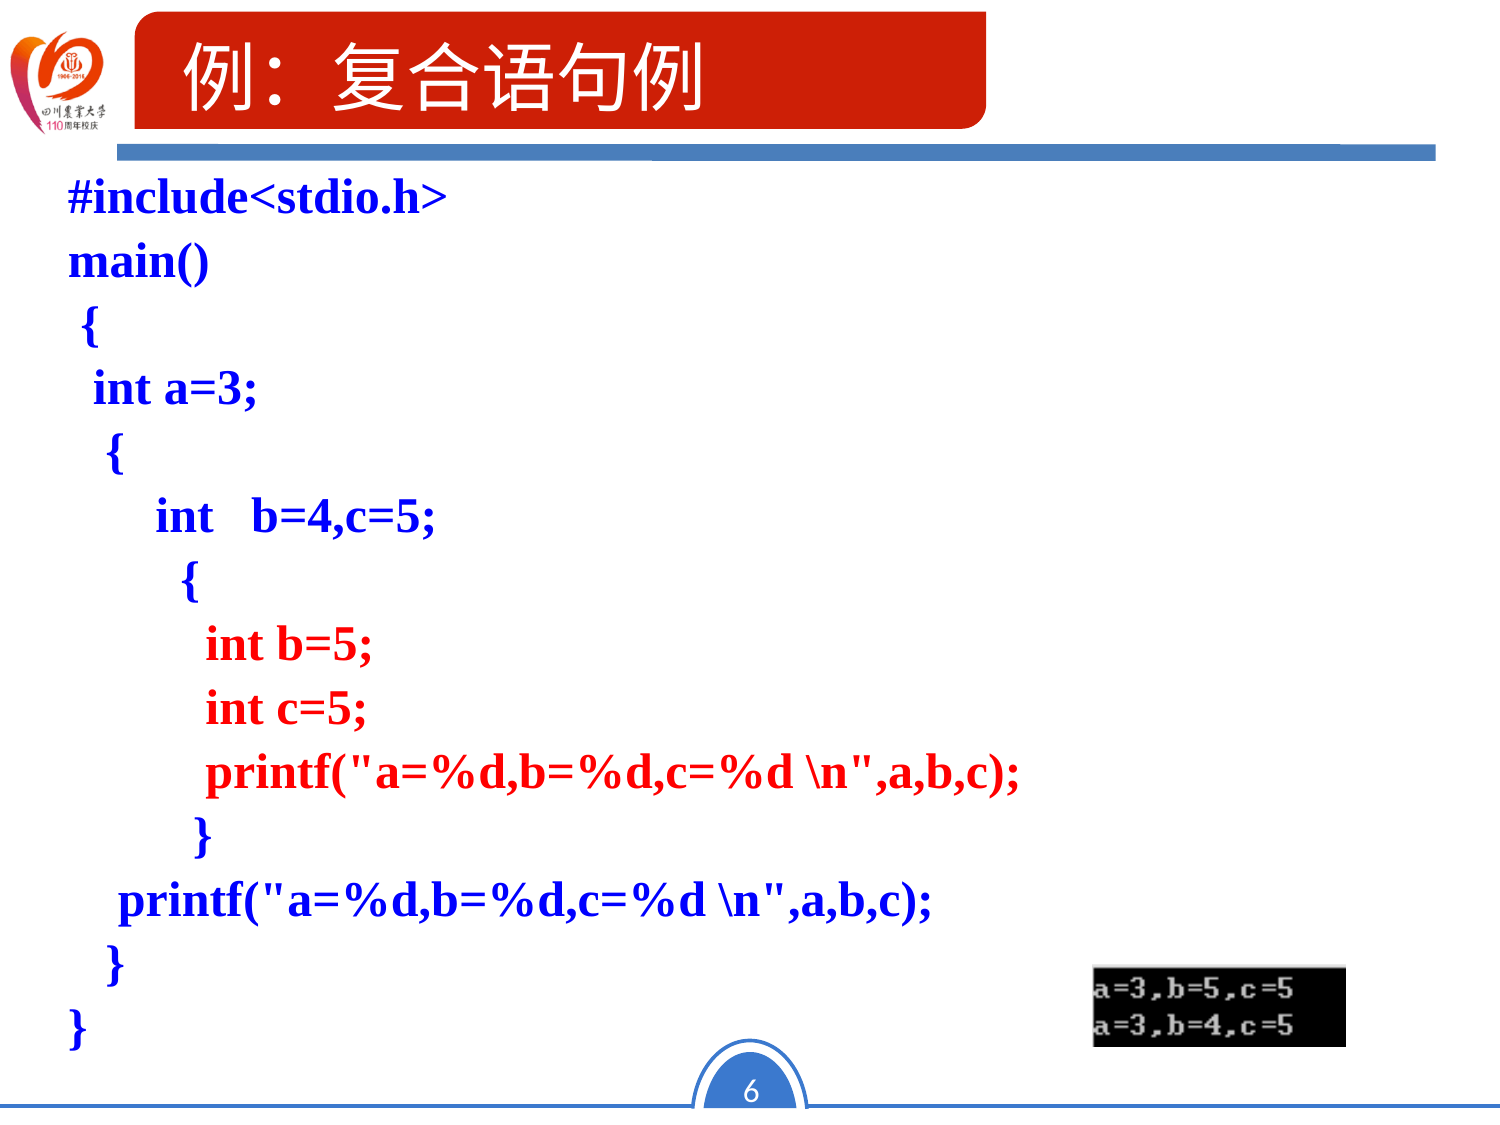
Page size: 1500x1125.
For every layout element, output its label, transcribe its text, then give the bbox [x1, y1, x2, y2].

text_box [132, 9, 989, 131]
picture [0, 31, 115, 138]
picture [1092, 963, 1346, 1047]
text_box 例：复合语句例 [181, 30, 998, 121]
list #include<stdio.h> main() { int a=3; { int b=4,c=5; { int b=5; int c=5; printf("a=%d,b=%d,c=%d \n",a,b,c); } printf("a=%d,b=%d,c=%d \n",a,b,c); } } [53, 162, 1329, 1125]
